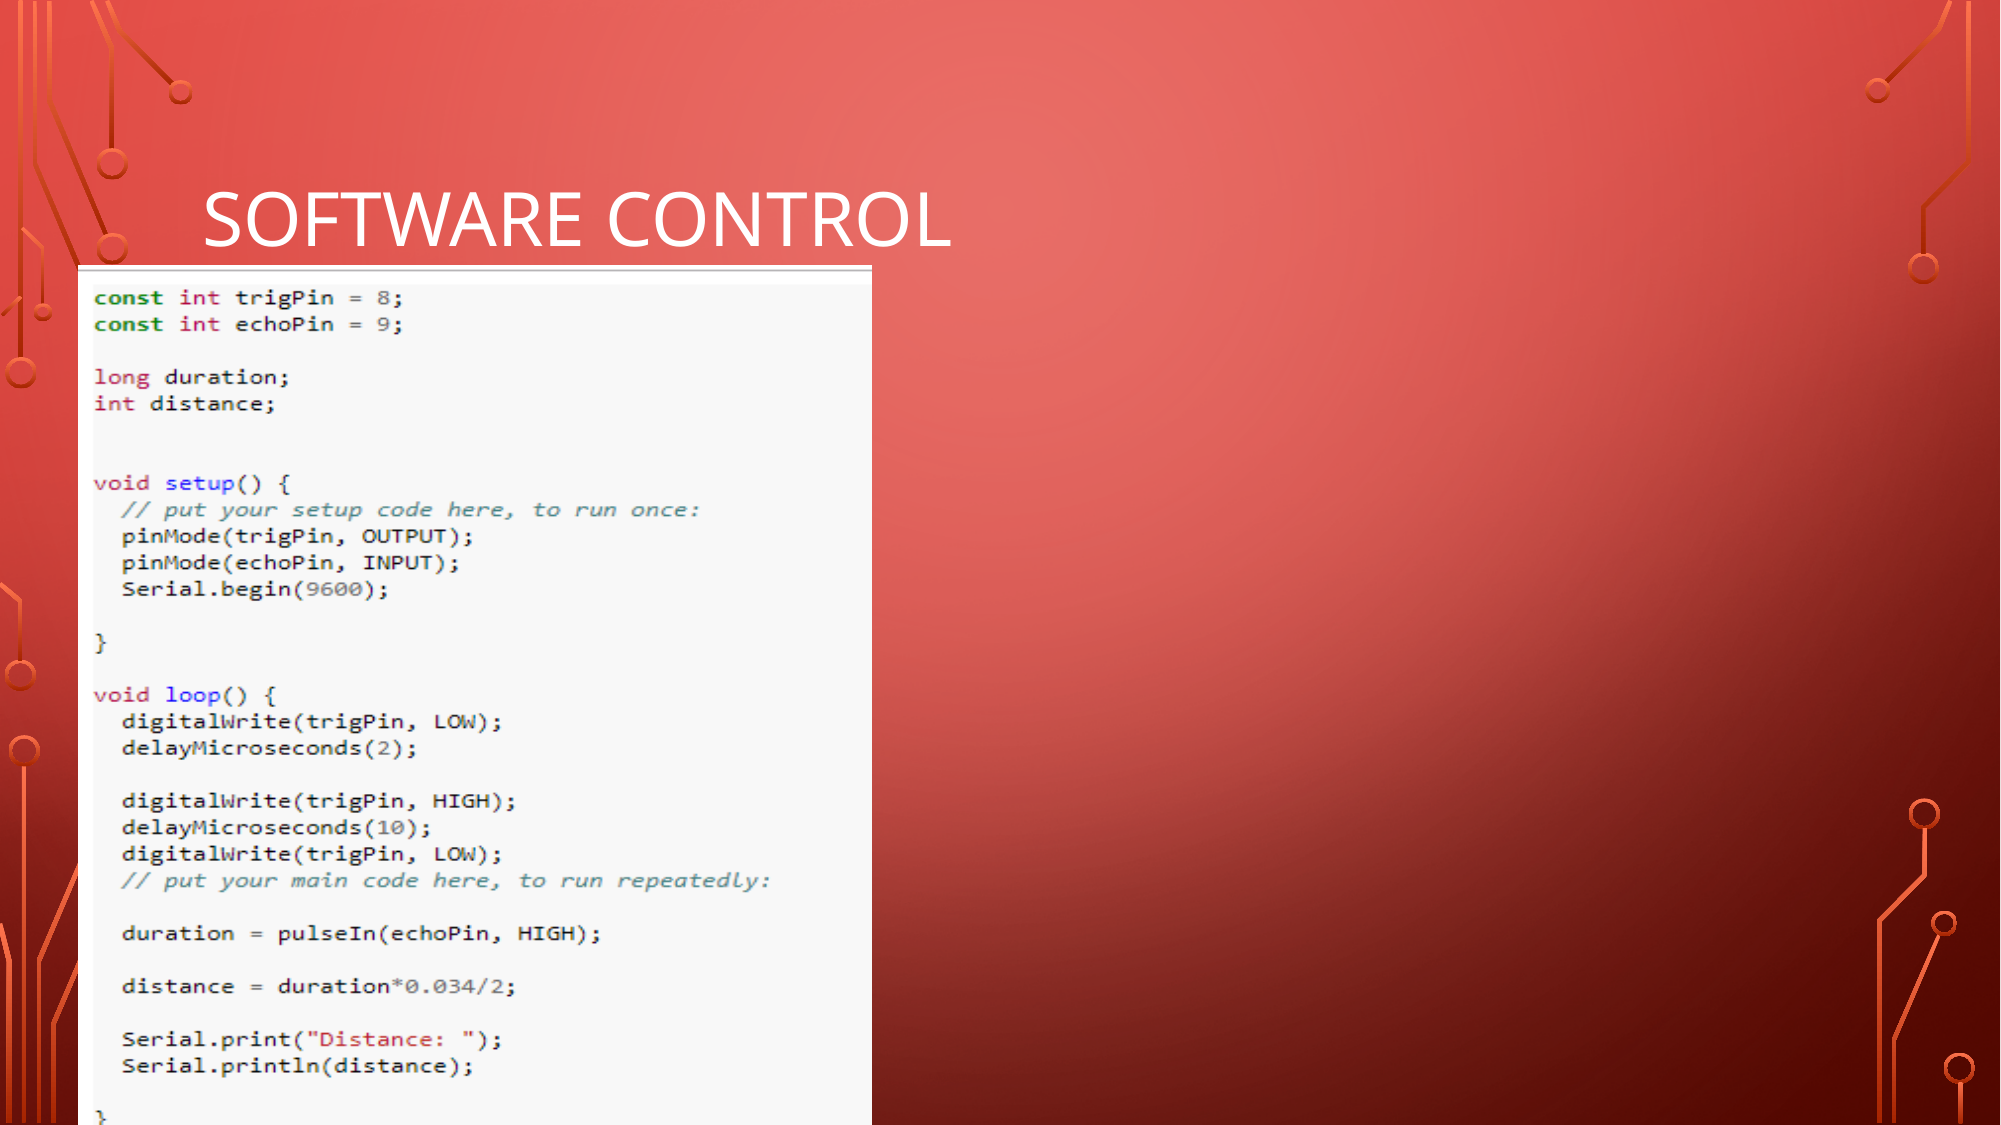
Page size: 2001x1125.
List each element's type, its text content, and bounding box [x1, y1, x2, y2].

title Software control [187, 101, 1813, 344]
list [77, 264, 872, 1125]
